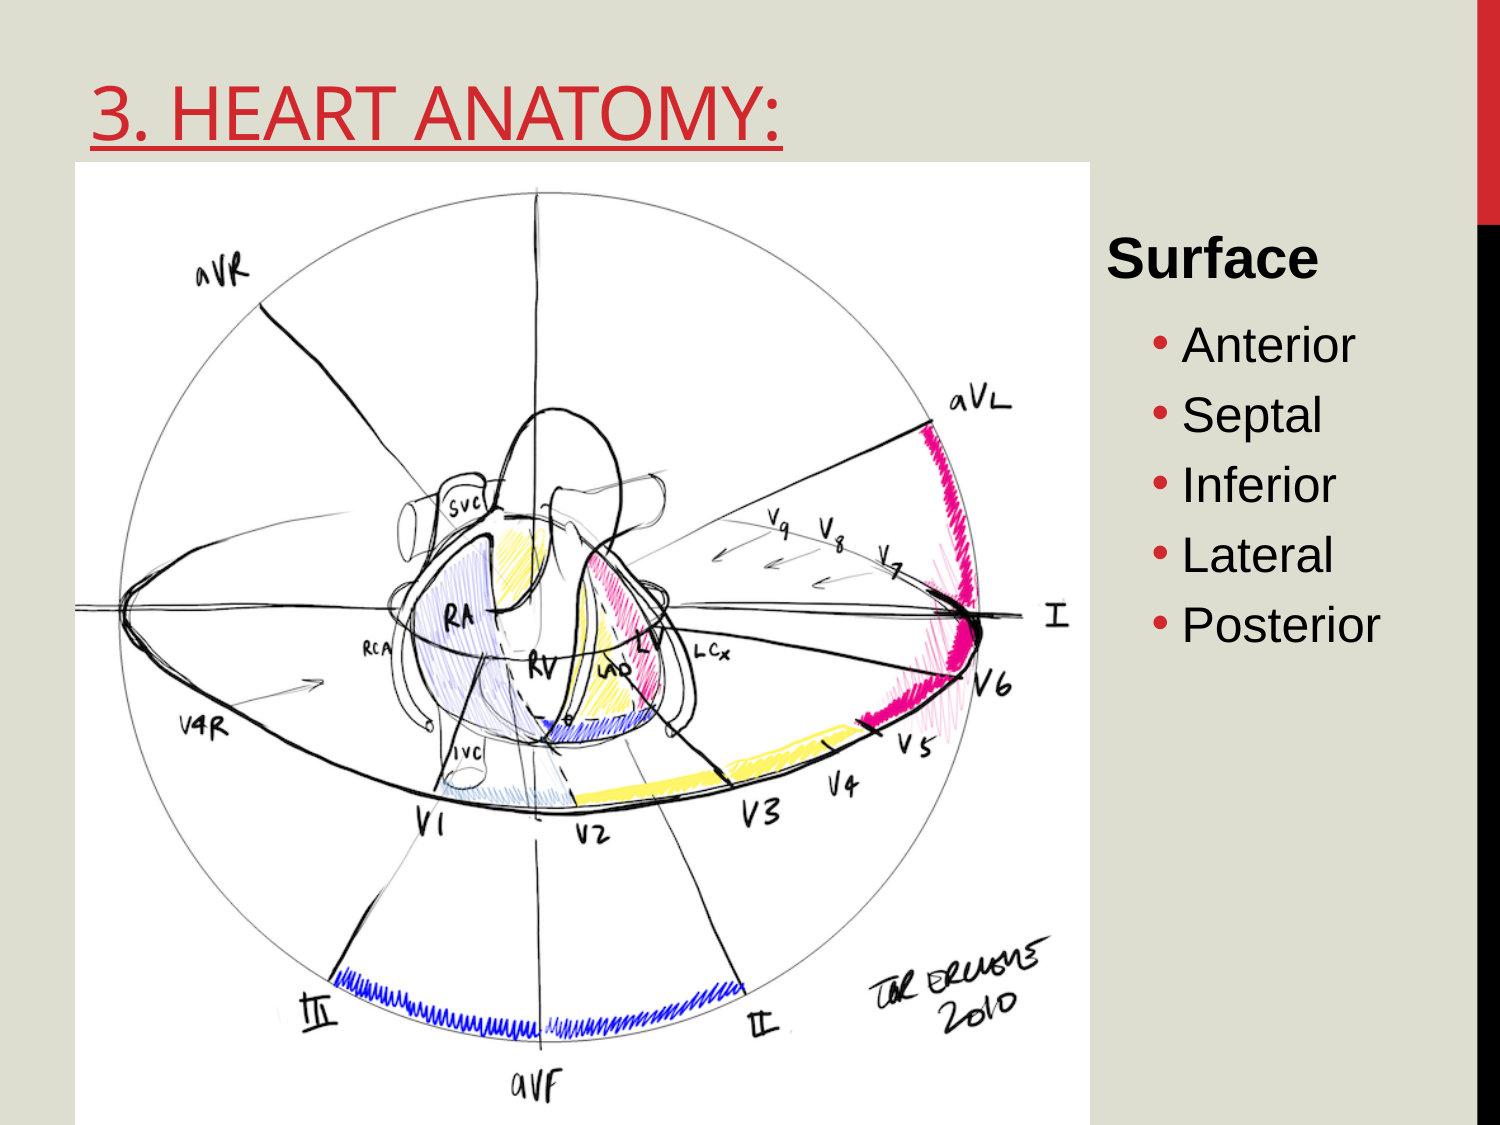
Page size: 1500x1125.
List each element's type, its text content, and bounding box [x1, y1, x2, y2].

text_box [0, 0, 1480, 1125]
picture [74, 161, 1090, 1125]
list Surface Anterior Septal Inferior Lateral Posterior [1098, 212, 1428, 786]
title 3. Heart anatomy: [75, 37, 1025, 159]
